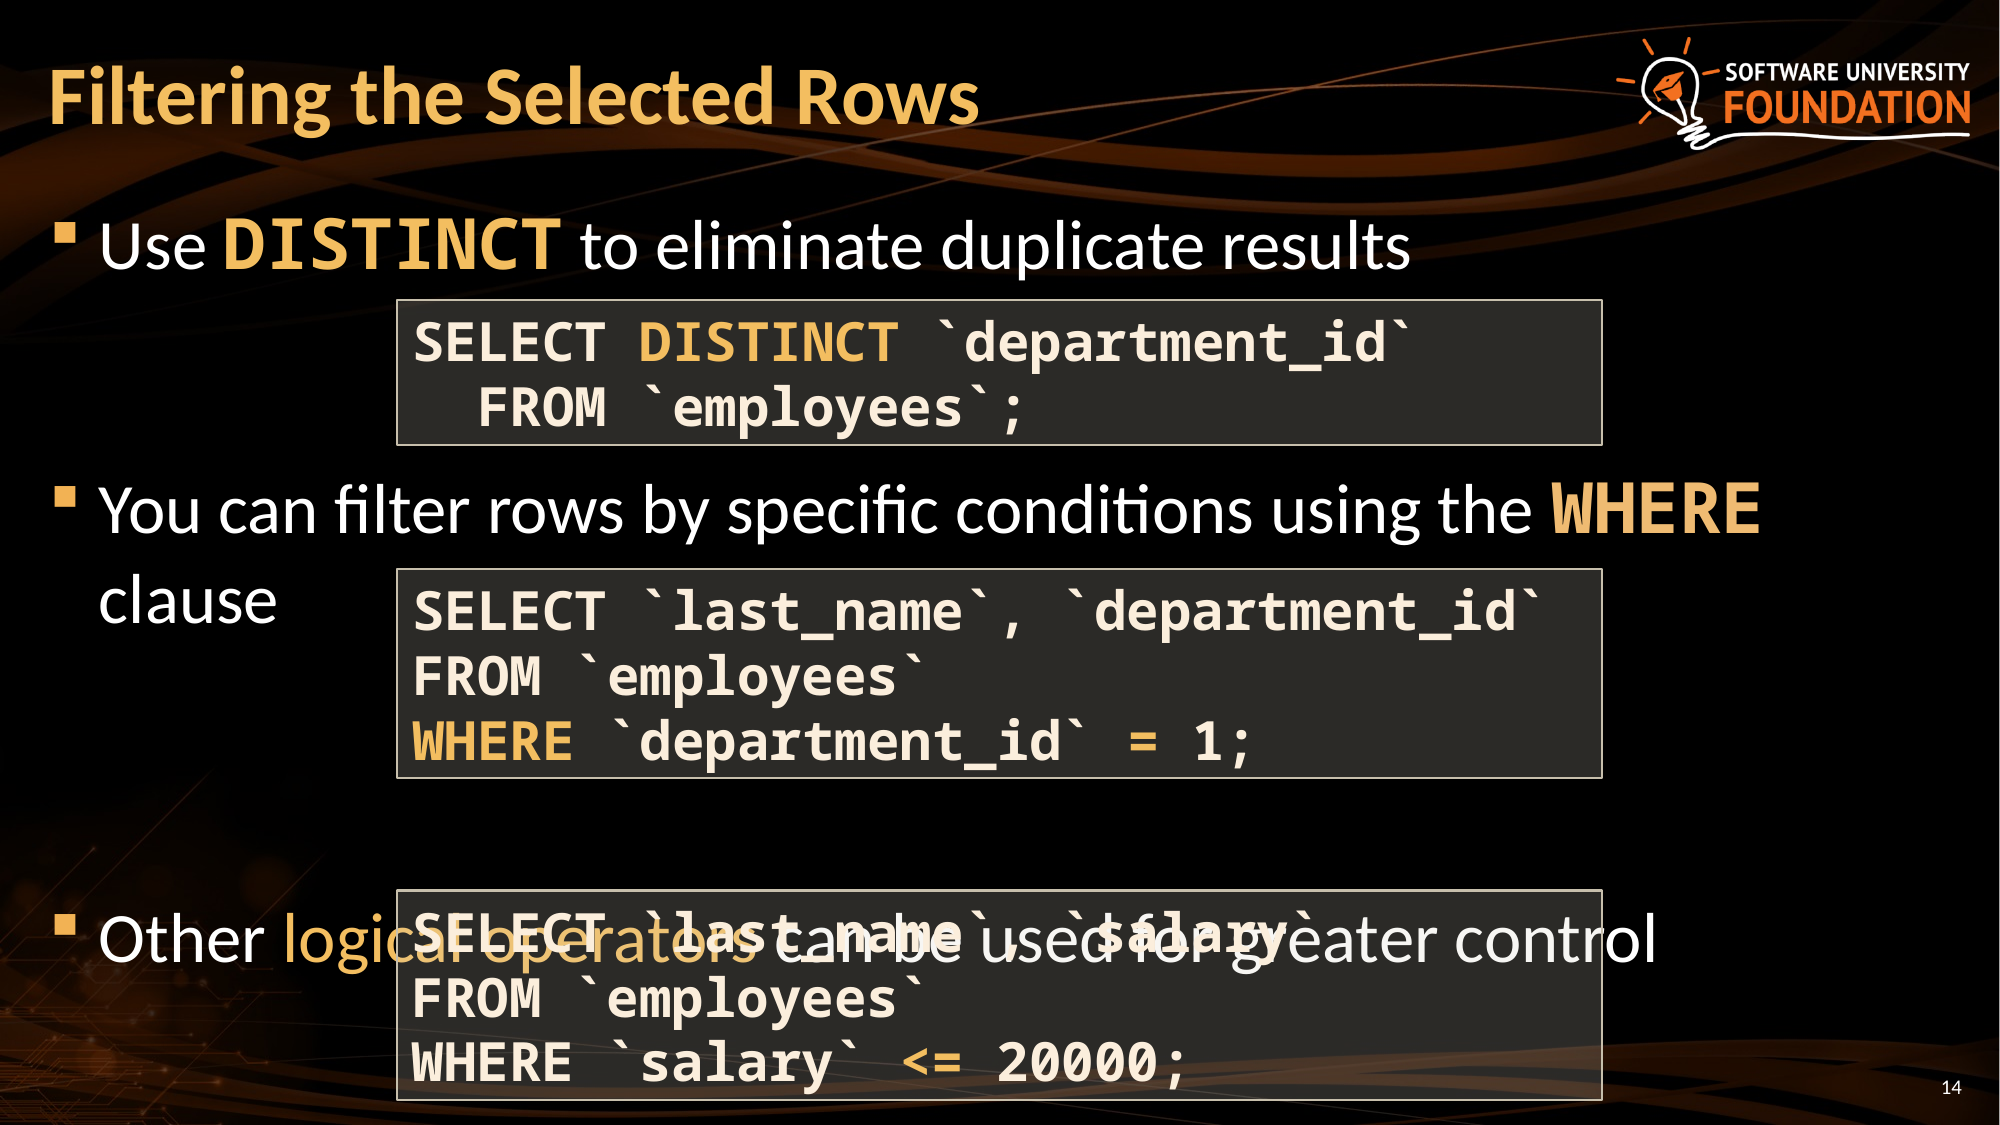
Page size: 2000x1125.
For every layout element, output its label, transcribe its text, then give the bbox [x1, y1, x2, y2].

slide_number 14 [1897, 1070, 1968, 1103]
text_box SELECT DISTINCT `department_id` FROM `employees`; [397, 299, 1602, 445]
title Filtering the Selected Rows [30, 6, 1602, 189]
list Use DISTINCT to eliminate duplicate results You can filter rows by specific conditions using the WHERE clause Other logical operators can be used for greater control [31, 188, 1968, 1103]
text_box SELECT `last_name`, `department_id` FROM `employees` WHERE `department_id` = 1; [397, 568, 1602, 779]
text_box SELECT `last_name`, `salary` FROM `employees` WHERE `salary` <= 20000; [397, 890, 1602, 1101]
picture [0, 0, 2000, 1125]
